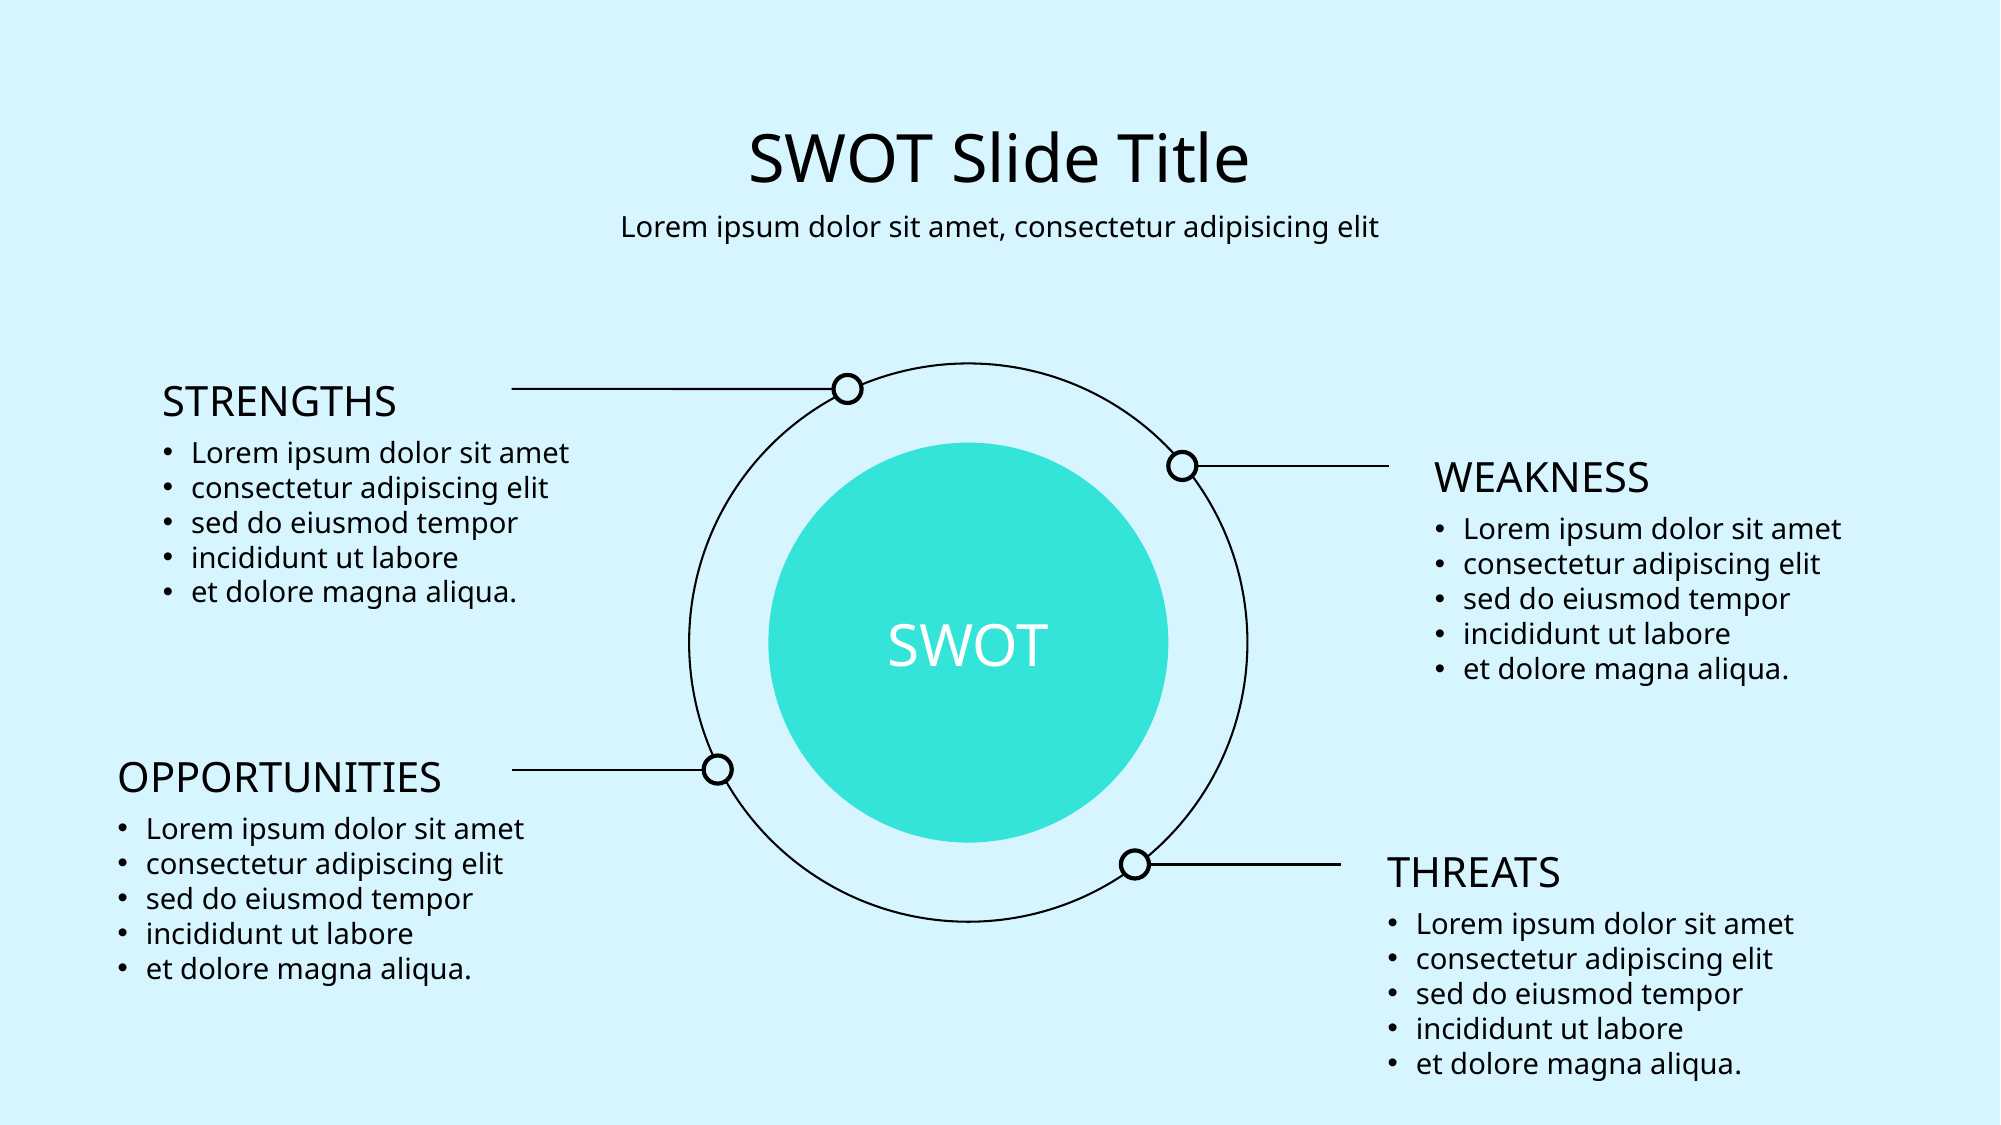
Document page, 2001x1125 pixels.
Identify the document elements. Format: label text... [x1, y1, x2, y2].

text_box [1168, 451, 1197, 480]
text_box [689, 363, 1248, 922]
text_box Lorem ipsum dolor sit amet consectetur adipiscing elit sed do eiusmod tempor incididunt ut labore et dolore magna aliqua. [147, 433, 684, 617]
text_box [833, 374, 862, 403]
text_box Lorem ipsum dolor sit amet consectetur adipiscing elit sed do eiusmod tempor incididunt ut labore et dolore magna aliqua. [1420, 509, 1911, 693]
text_box SWOT Slide Title [407, 108, 1593, 200]
text_box Lorem ipsum dolor sit amet, consectetur adipisicing elit [407, 200, 1593, 251]
text_box Lorem ipsum dolor sit amet consectetur adipiscing elit sed do eiusmod tempor incididunt ut labore et dolore magna aliqua. [102, 809, 639, 993]
text_box THREATS [1372, 838, 1863, 904]
text_box OPPORTUNITIES [102, 743, 639, 809]
text_box [1120, 850, 1149, 879]
text_box Lorem ipsum dolor sit amet consectetur adipiscing elit sed do eiusmod tempor incididunt ut labore et dolore magna aliqua. [1372, 904, 1863, 1088]
text_box STRENGTHS [147, 367, 684, 433]
text_box WEAKNESS [1420, 443, 1911, 509]
text_box [703, 755, 732, 784]
